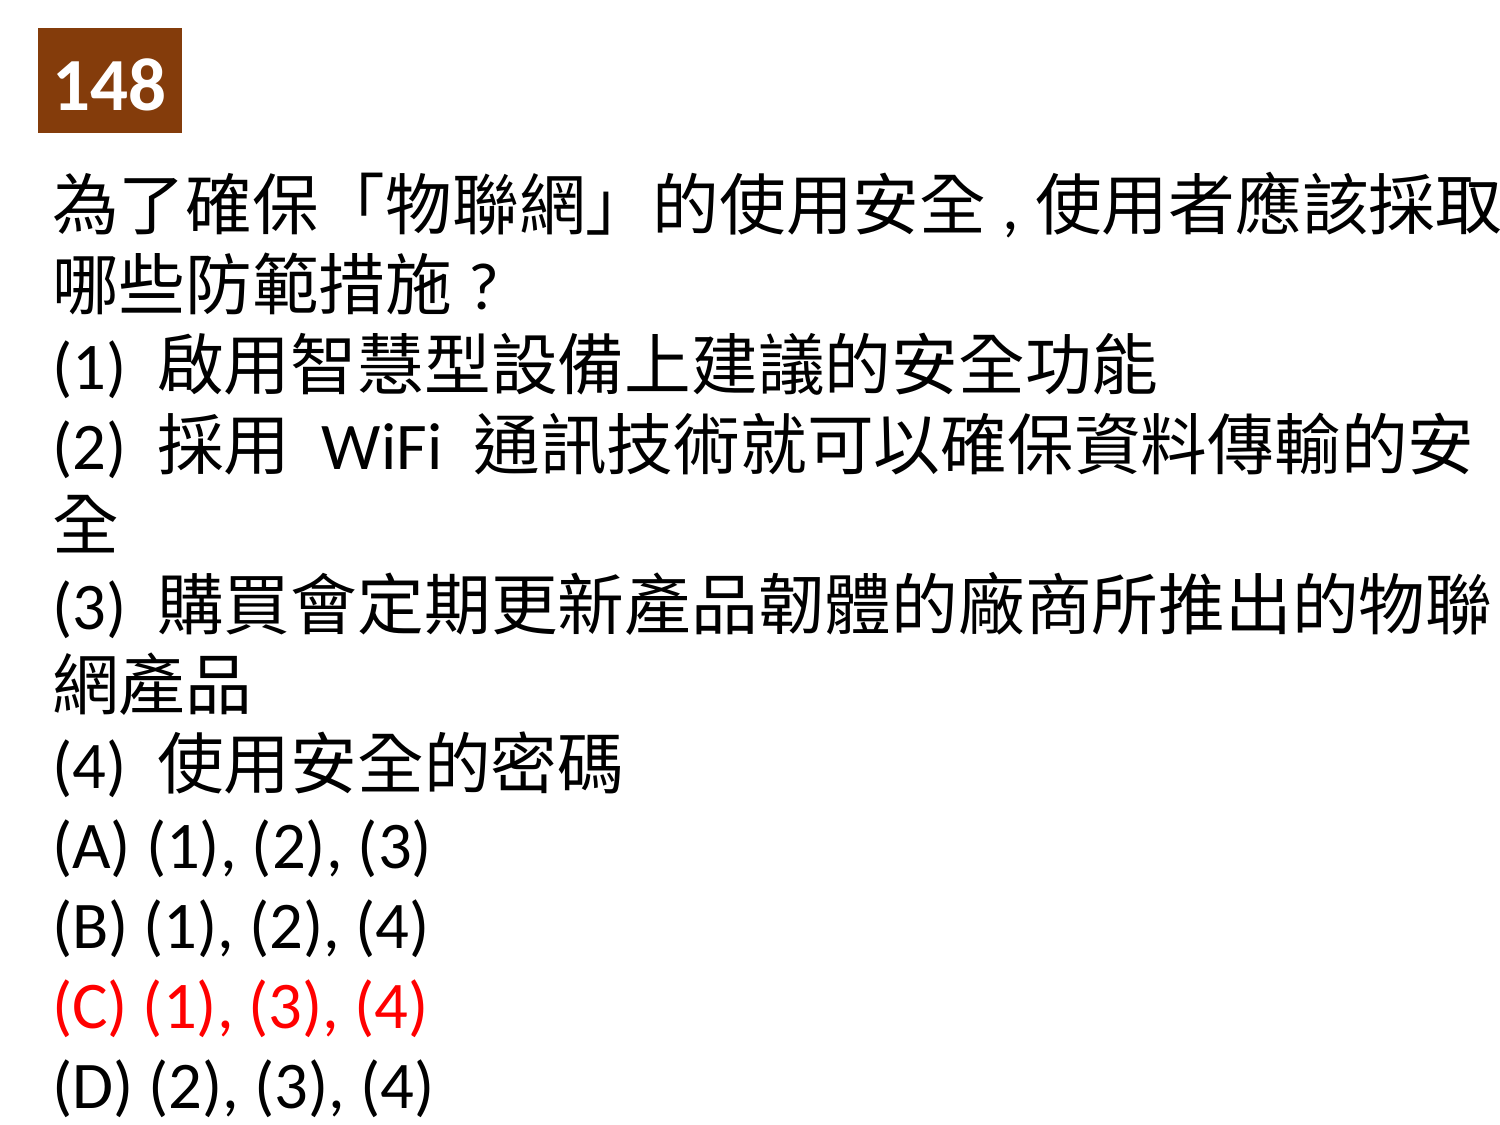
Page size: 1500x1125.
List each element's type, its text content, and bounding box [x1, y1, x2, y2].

text_box 為了確保「物聯網」的使用安全,使用者應該採取哪些防範措施? (1) 啟用智慧型設備上建議的安全功能 (2) 採用 WiFi 通訊技術就可以確保資料傳輸的安全 (3) 購買會定期更新產品韌體的廠商所推出的物聯網產品 (4) 使用安全的密碼 (A) (1), (2), (3) (B) (1), (2), (4) (C) (1), (3), (4) (D) (2), (3), (4) [37, 155, 1500, 1125]
text_box 148 [38, 28, 182, 133]
